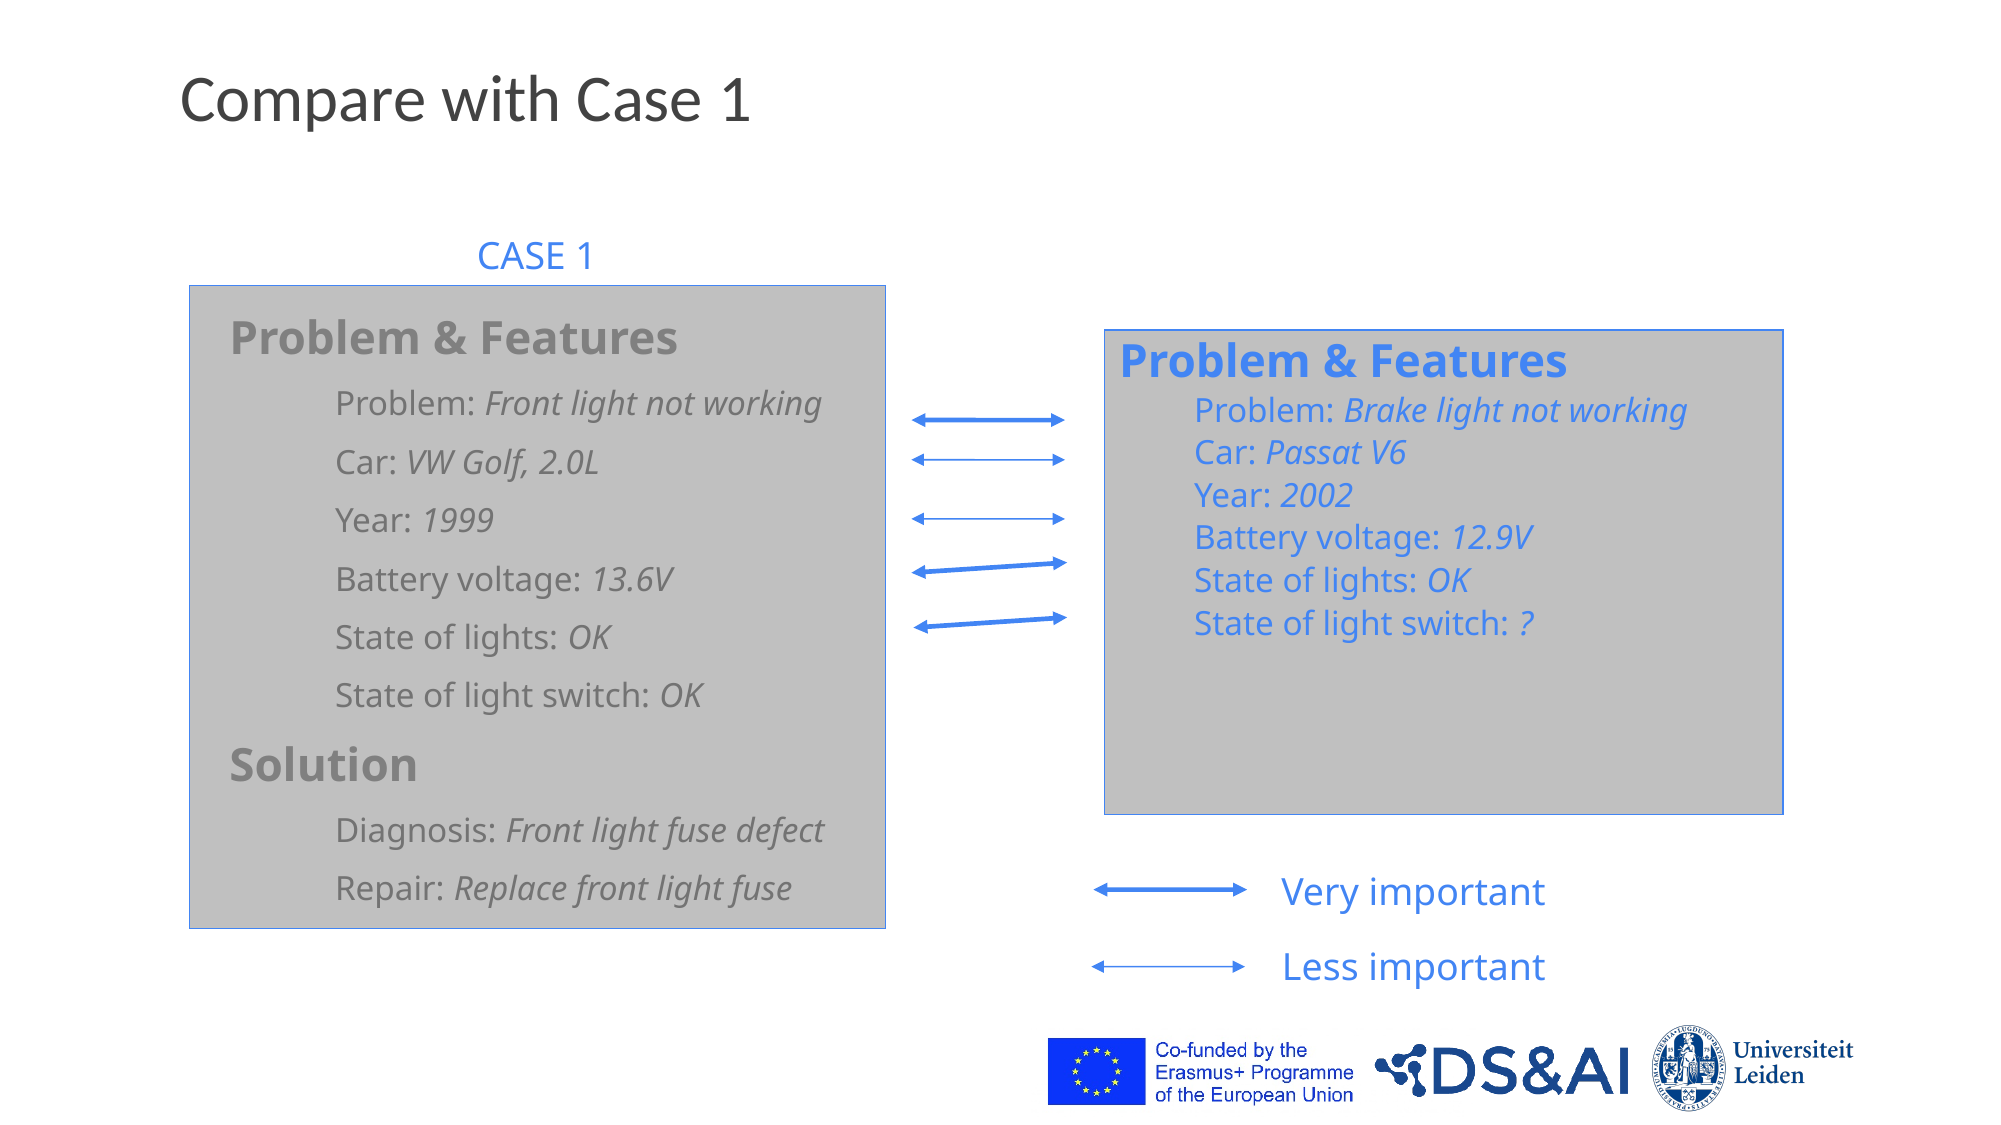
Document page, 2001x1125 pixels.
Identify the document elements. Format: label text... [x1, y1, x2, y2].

text_box [911, 557, 1068, 579]
text_box Problem & Features Problem: Brake light not working Car: Passat V6 Year: 2002 Battery voltage: 12.9V State of lights: OK State of light switch: ? [1104, 330, 1784, 815]
text_box CASE 1 [462, 224, 613, 285]
text_box [1093, 883, 1248, 896]
title Compare with Case 1 [165, 11, 2000, 179]
text_box Less important [1267, 935, 1561, 996]
picture [1031, 980, 1857, 1125]
text_box [911, 413, 1066, 427]
list Problem & Features Problem: Front light not working Car: VW Golf, 2.0L Year: 1999 Battery voltage: 13.6V State of lights: OK State of light switch: OK Solution Diagnosis: Front light fuse defect Repair: Replace front light fuse [189, 285, 886, 929]
text_box Very important [1266, 860, 1561, 921]
text_box [1091, 960, 1246, 973]
text_box [911, 453, 1066, 467]
text_box [911, 512, 1066, 526]
text_box [913, 611, 1068, 634]
